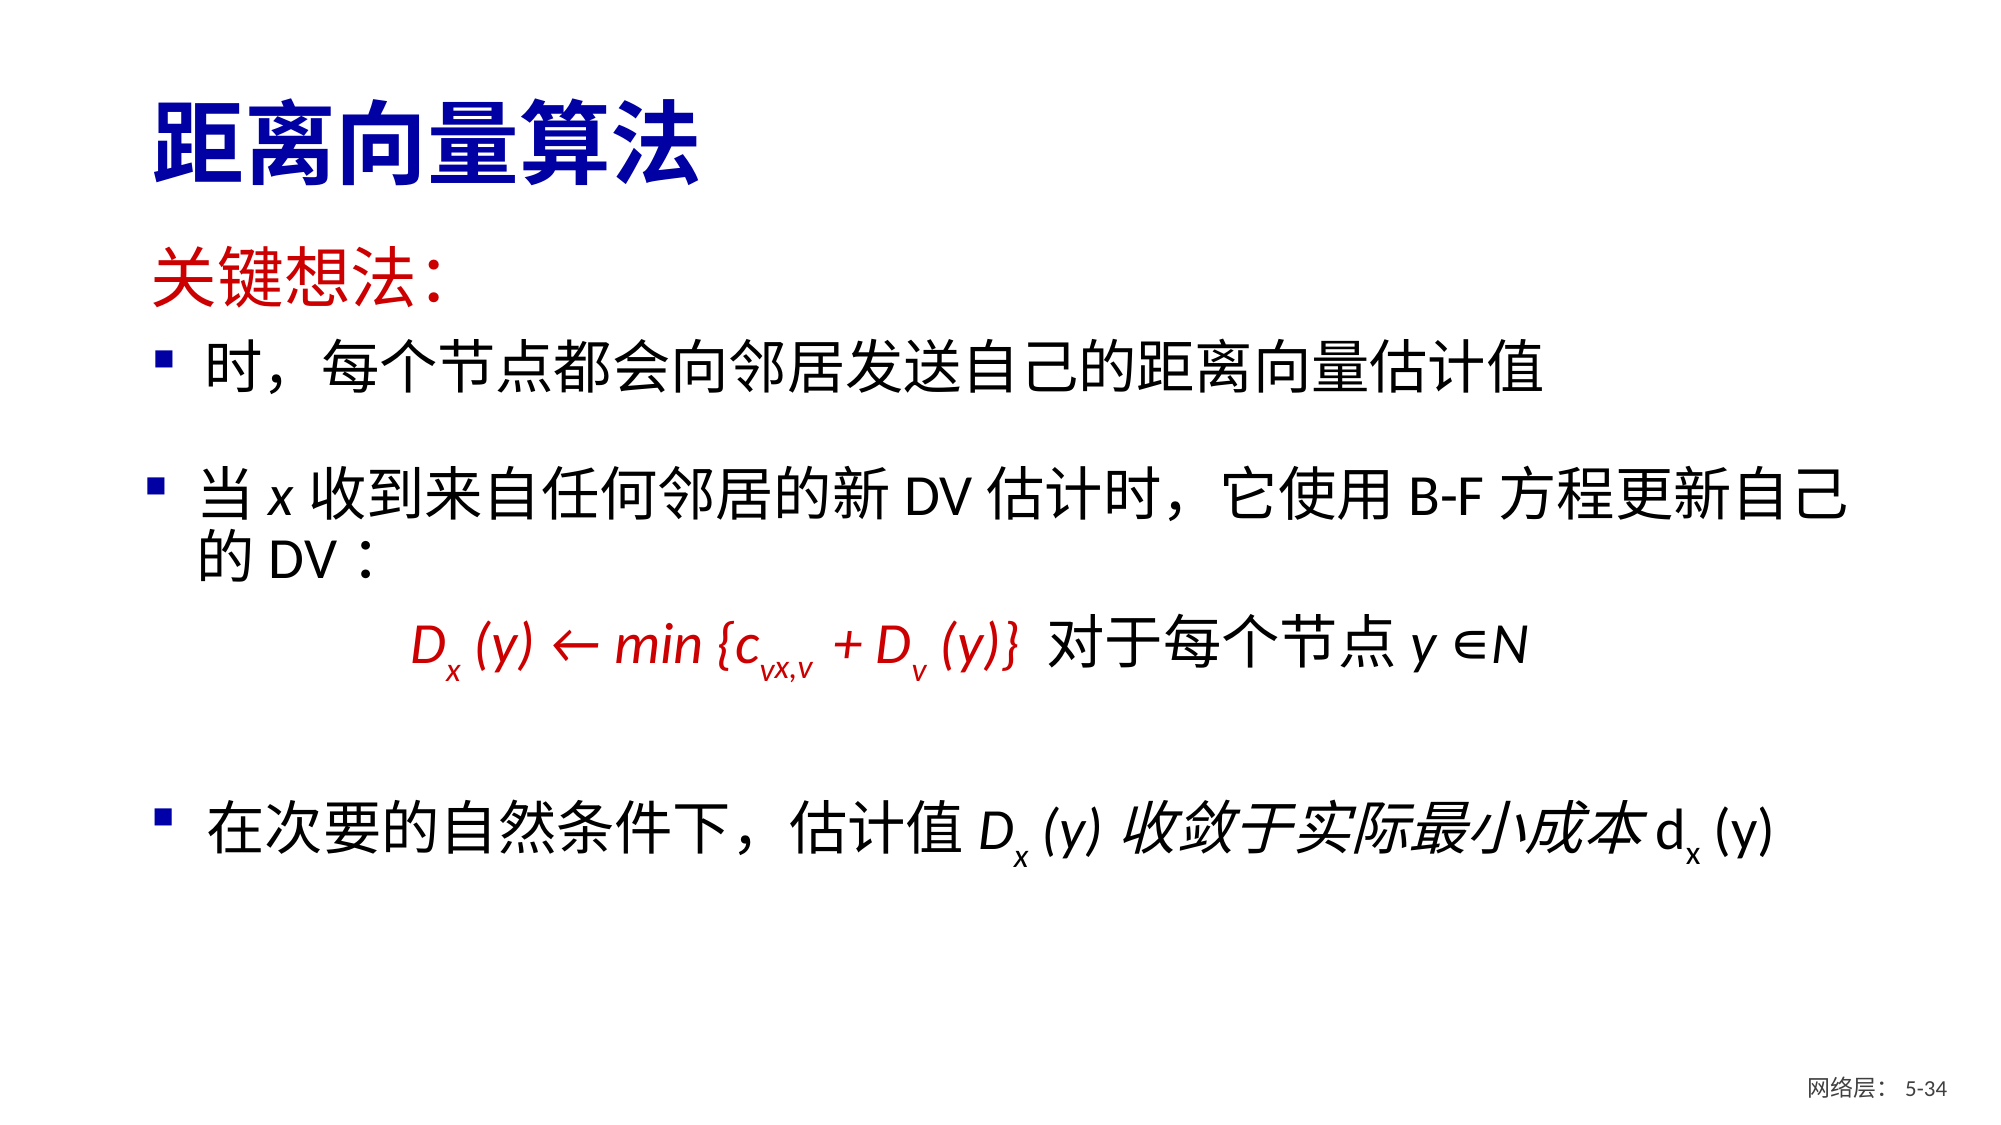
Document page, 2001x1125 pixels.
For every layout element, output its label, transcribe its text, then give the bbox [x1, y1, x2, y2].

text_box 在次要的自然条件下，估计值Dx (y)收敛于实际最小成本dx (y) [135, 783, 1887, 1030]
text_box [106, 457, 1881, 690]
text_box 关键想法： 时，每个节点都会向邻居发送自己的距离向量估计值 [114, 237, 1889, 465]
slide_number 网络层：5- 33 [1512, 1056, 1963, 1117]
title 距离向量算法 [137, 74, 1863, 221]
